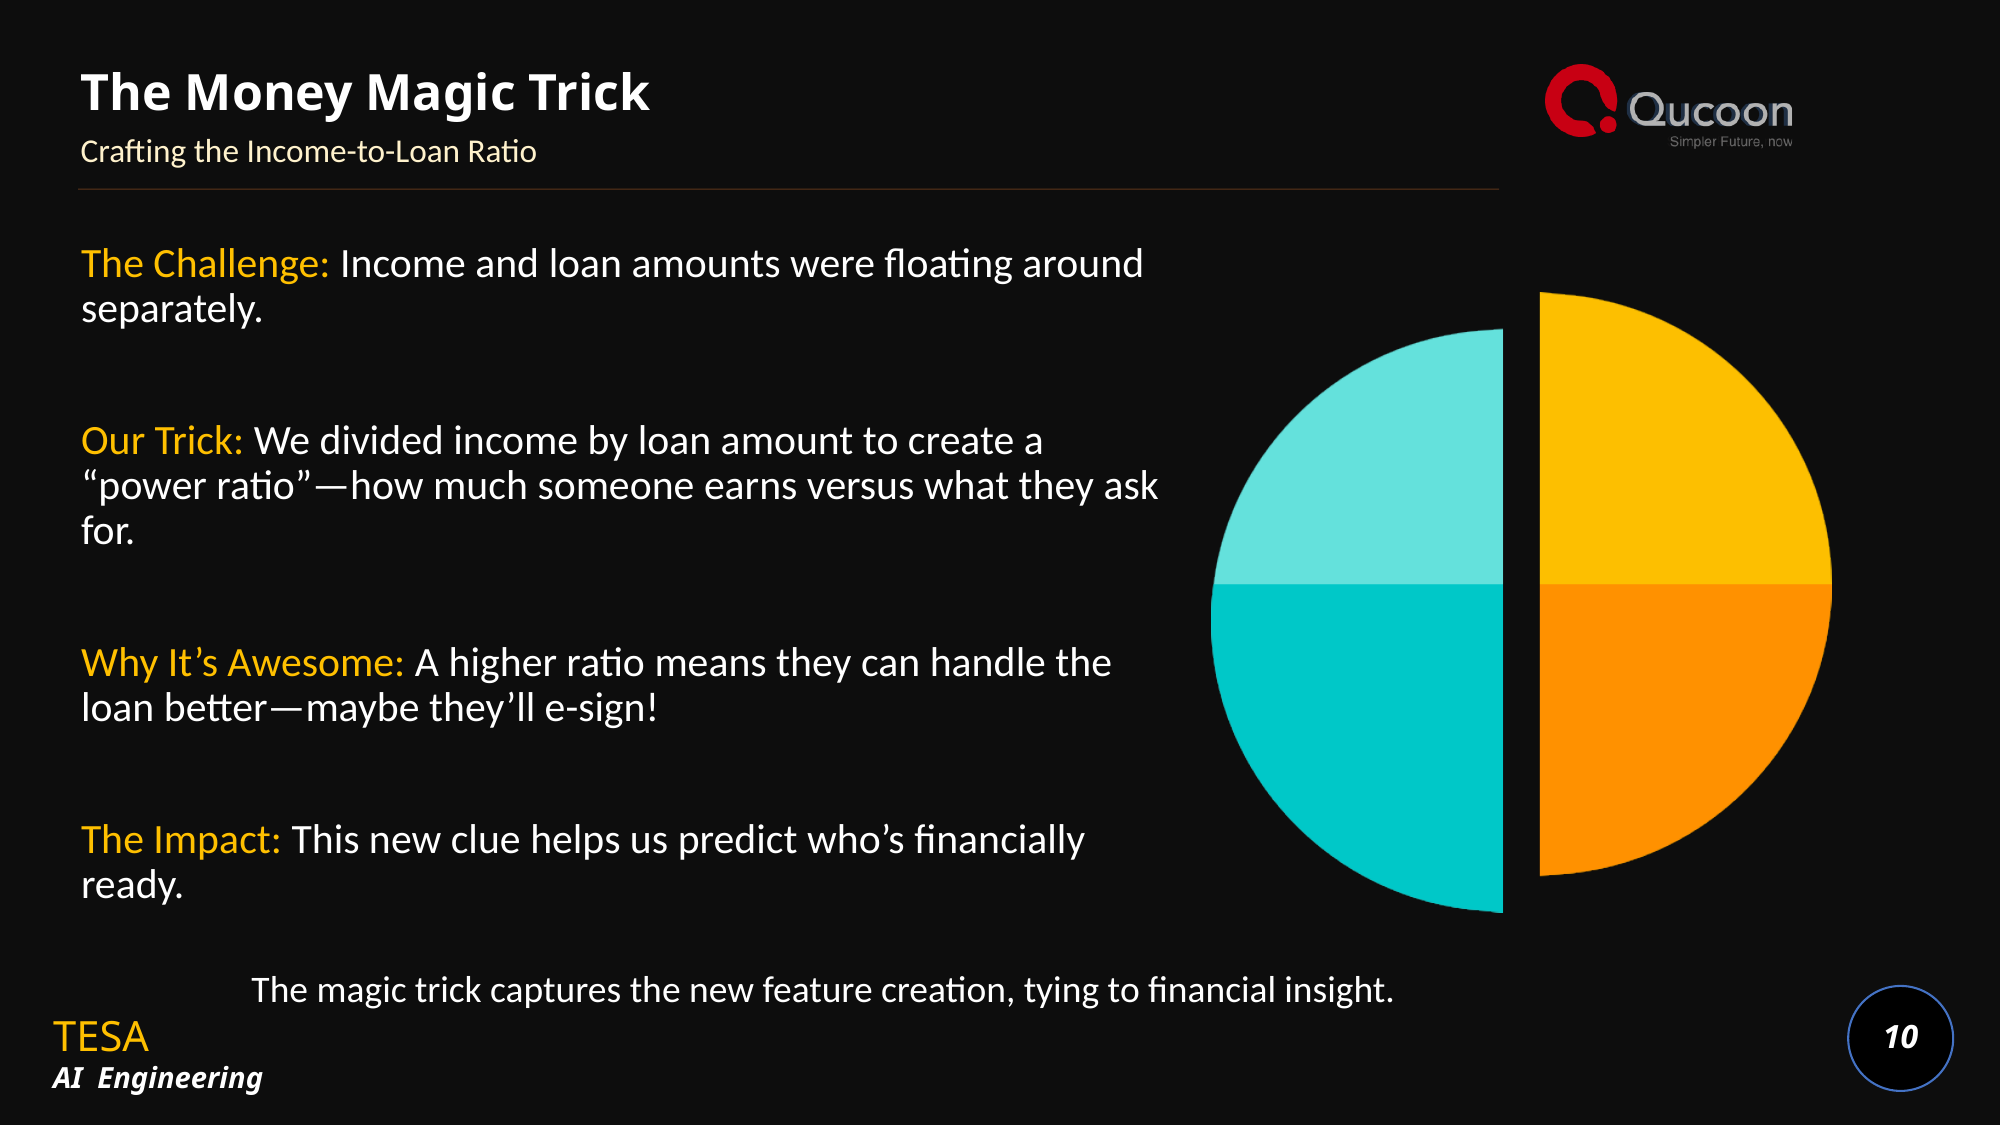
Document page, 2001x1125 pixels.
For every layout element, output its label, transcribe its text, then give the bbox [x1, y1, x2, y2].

picture [1211, 292, 1832, 913]
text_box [1545, 64, 1793, 149]
list The Challenge: Income and loan amounts were floating around separately. Our Trick: We divided income by loan amount to create a “power ratio”—how much someone earns versus what they ask for. Why It’s Awesome: A higher ratio means they can handle the loan better—maybe they’ll e-sign! The Impact: This new clue helps us predict who’s financially ready. [65, 233, 1181, 948]
text_box The magic trick captures the new feature creation, tying to financial insight. [236, 957, 1650, 1017]
text_box TESA AI Engineering [38, 1001, 409, 1102]
text_box 10 [1848, 985, 1954, 1091]
text_box Crafting the Income-to-Loan Ratio [65, 121, 789, 177]
text_box [1082, 215, 1863, 1013]
text_box The Money Magic Trick [65, 53, 1024, 128]
